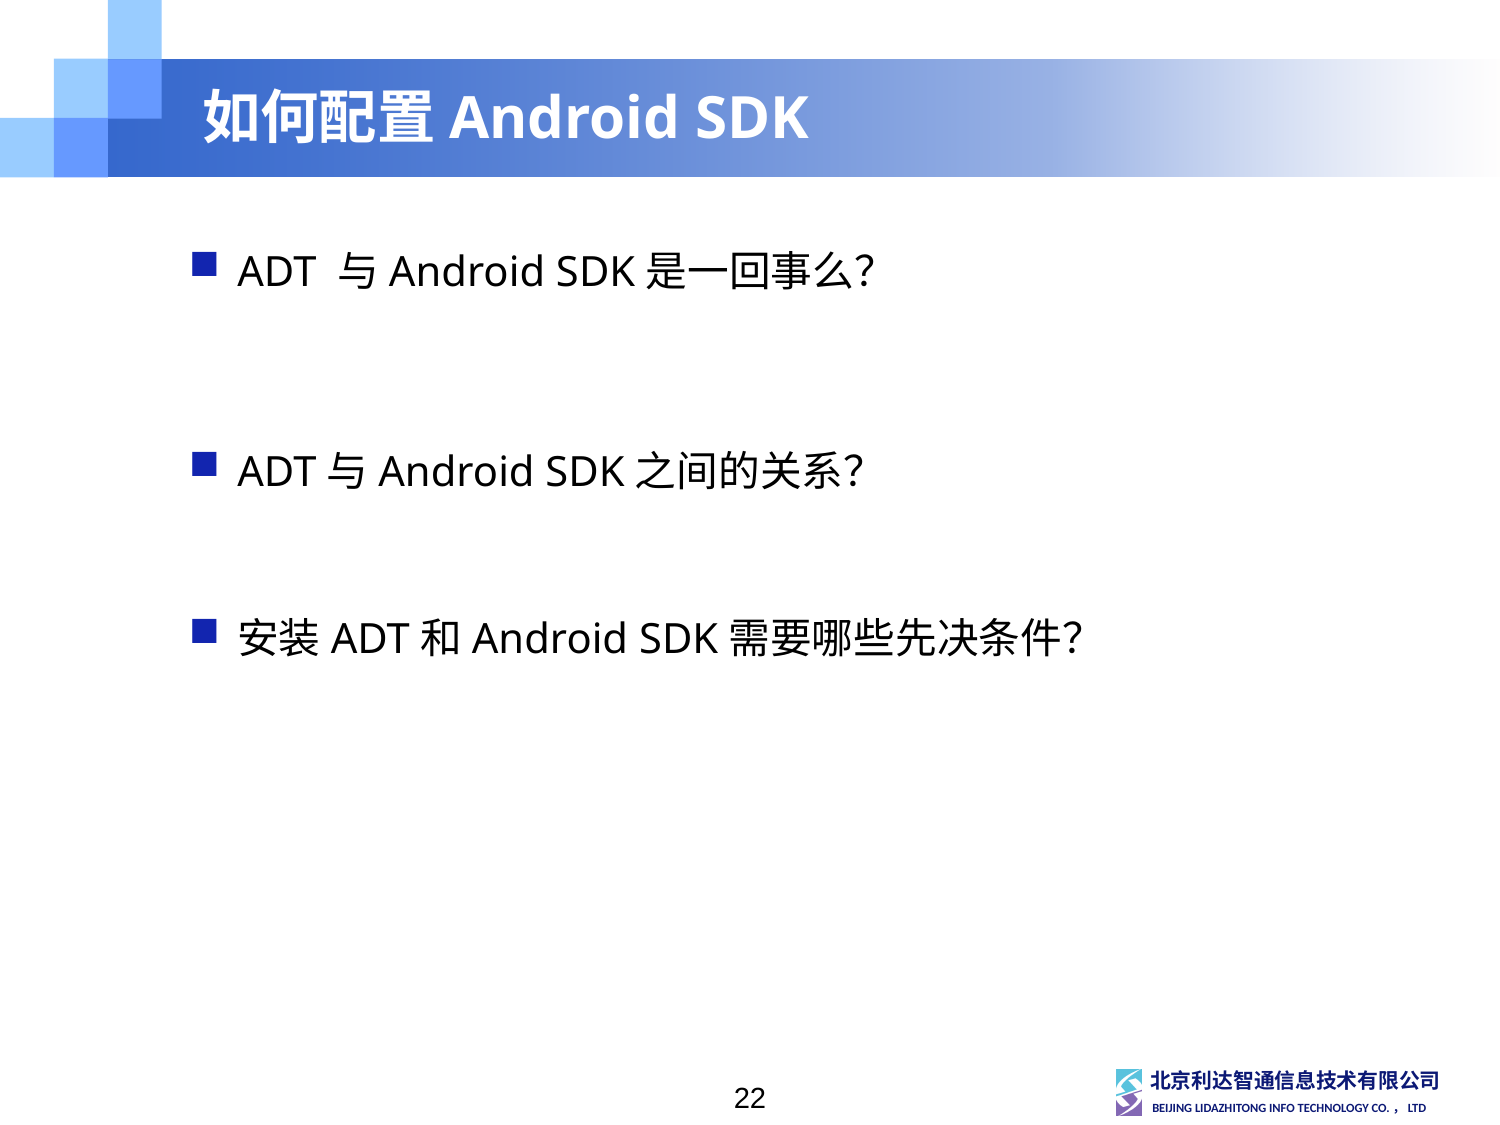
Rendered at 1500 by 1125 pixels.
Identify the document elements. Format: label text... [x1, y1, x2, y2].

picture [1116, 1069, 1142, 1116]
title 如何配置Android SDK [187, 74, 1038, 156]
picture [108, 59, 1500, 177]
text_box ADT 与Android SDK是一回事么？ ADT与Android SDK之间的关系？ 安装ADT和Android SDK需要哪些先决条件？ [99, 212, 1388, 975]
slide_number 22 [574, 1072, 926, 1125]
